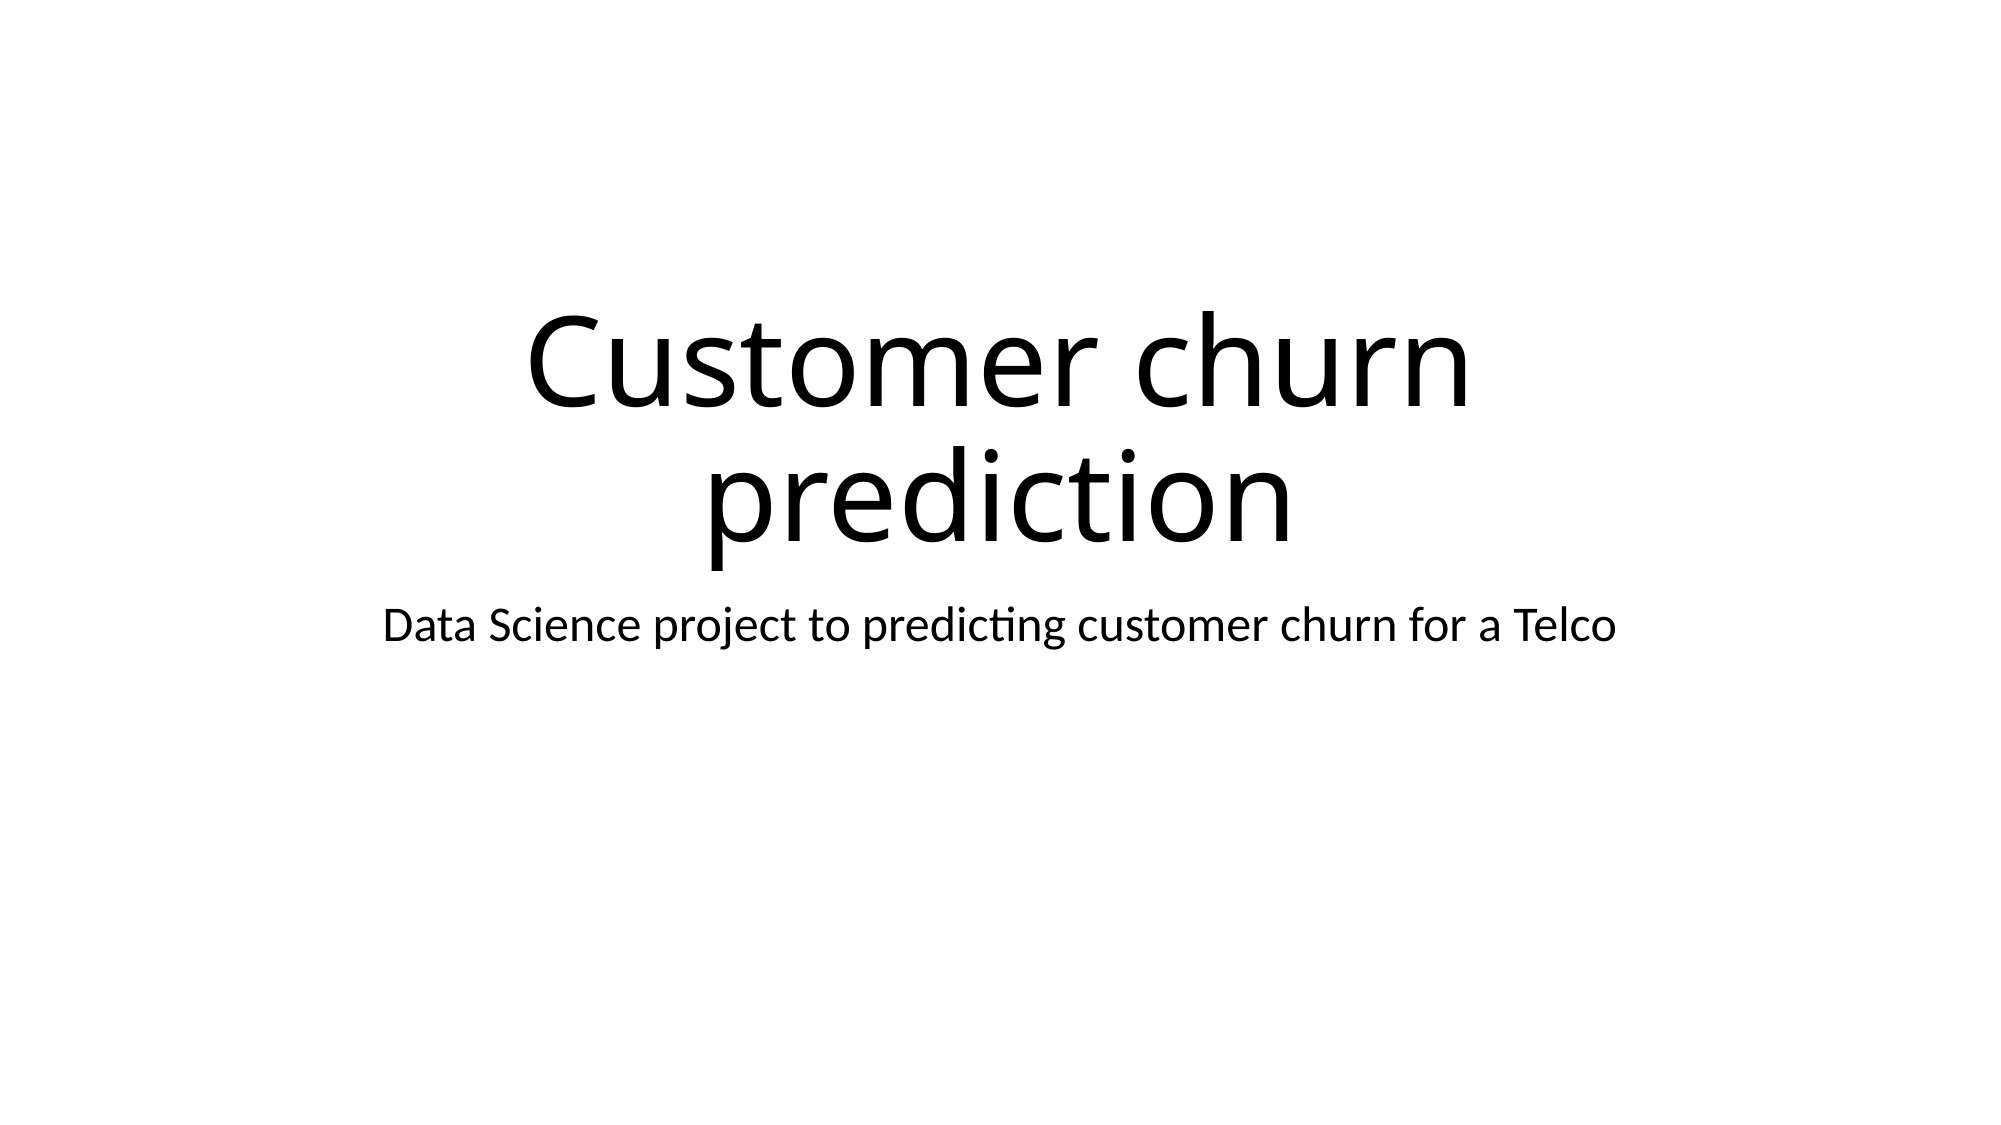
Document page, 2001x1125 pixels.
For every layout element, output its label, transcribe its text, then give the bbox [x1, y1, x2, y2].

title Customer churn prediction [249, 184, 1750, 576]
subtitle Data Science project to predicting customer churn for a Telco [249, 590, 1750, 863]
